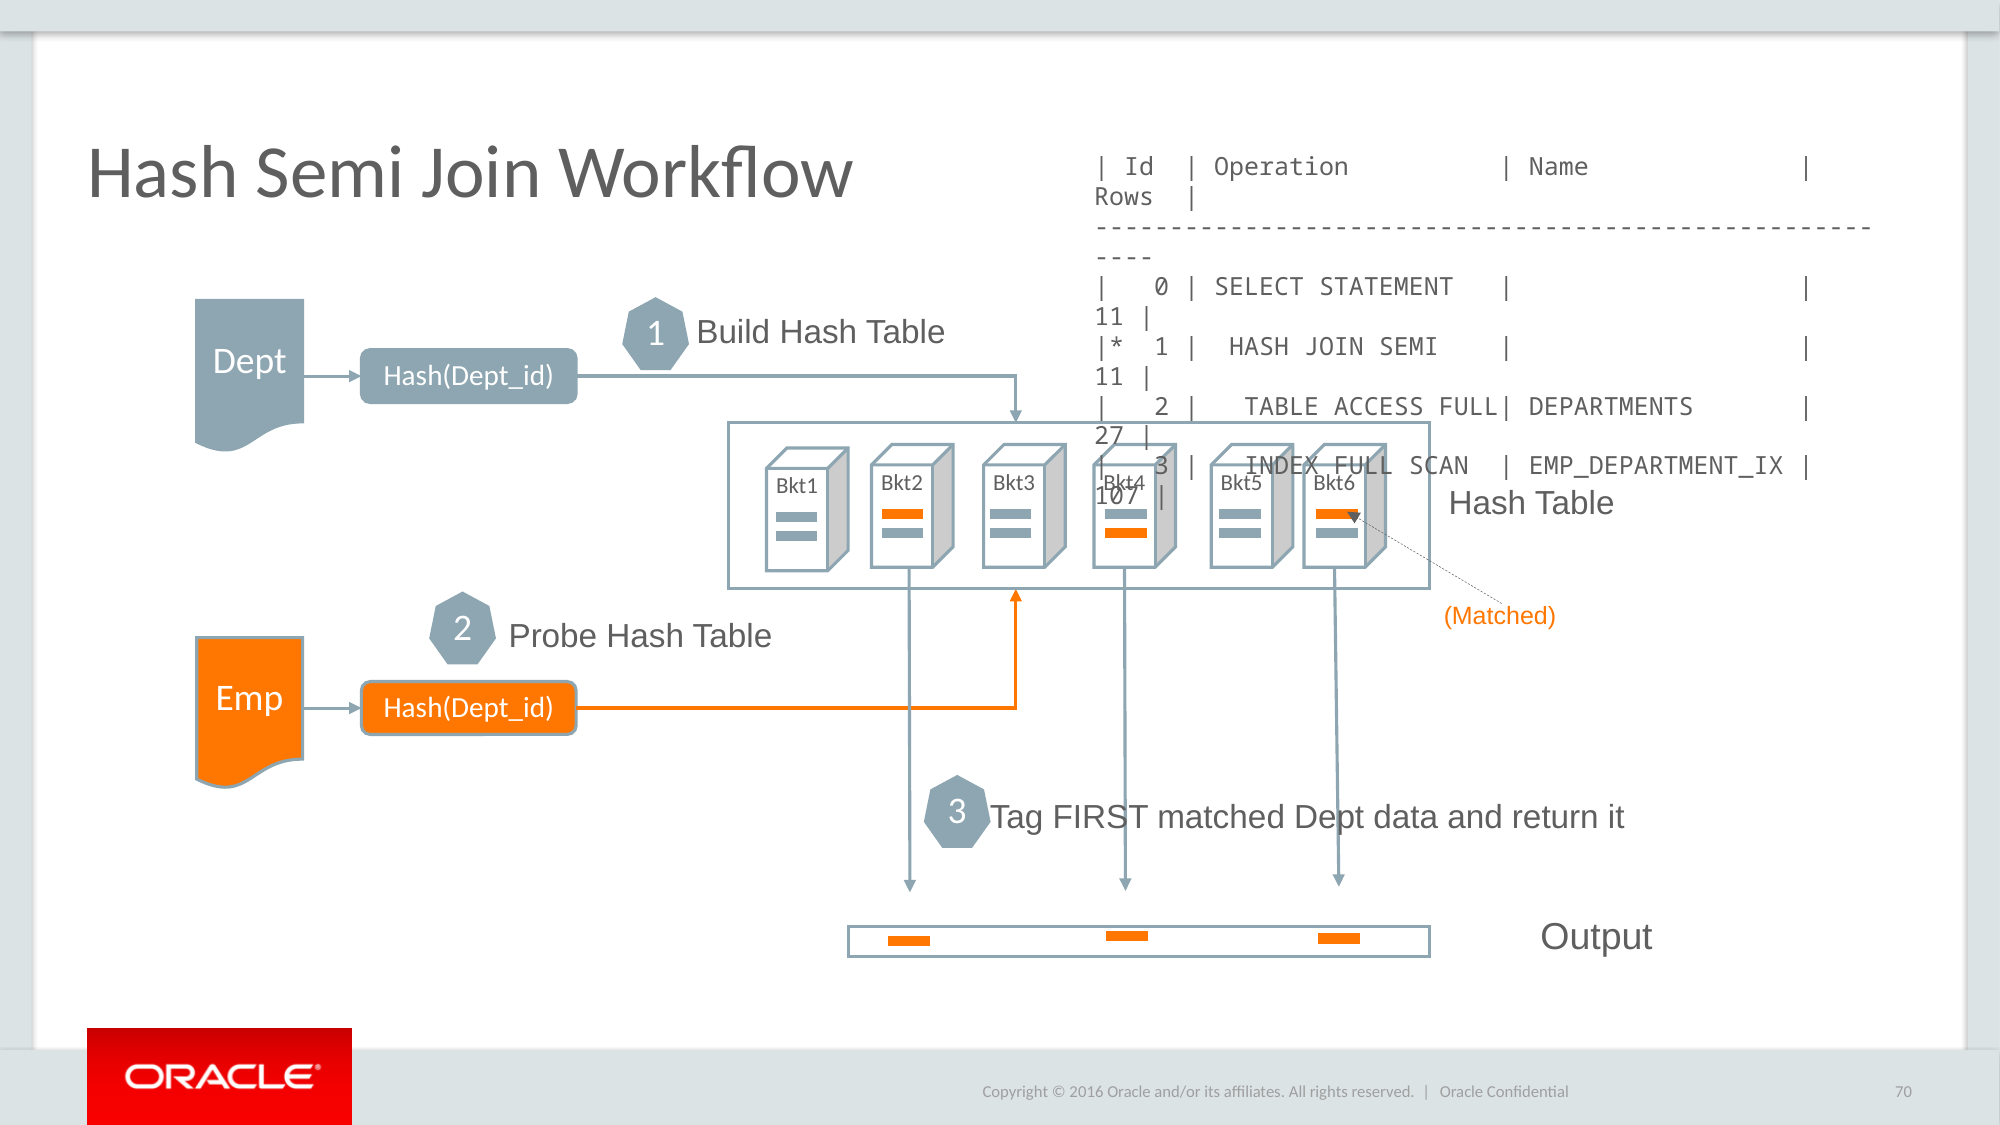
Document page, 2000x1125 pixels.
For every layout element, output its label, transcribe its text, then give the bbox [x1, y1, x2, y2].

text_box | Id | Operation | Name | Rows | -------------------------------------------------------- | 0 | SELECT STATEMENT | | 11 | |* 1 | HASH JOIN SEMI | | 11 | | 2 | TABLE ACCESS FULL| DEPARTMENTS | 27 | | 3 | INDEX FULL SCAN | EMP_DEPARTMENT_IX | 107 | [1079, 143, 1890, 518]
text_box Build Hash Table [696, 314, 1003, 355]
text_box Emp [194, 635, 305, 790]
footer Oracle Confidential [1439, 1075, 1849, 1106]
text_box Dept [194, 298, 305, 453]
text_box 3 [923, 774, 989, 849]
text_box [575, 588, 903, 709]
text_box Tag FIRST matched Dept data and return it [1130, 799, 1329, 847]
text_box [1334, 648, 1340, 887]
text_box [728, 422, 1672, 640]
list [86, 249, 1913, 976]
text_box Hash(Dept_id) [359, 347, 579, 405]
text_box Hash(Dept_id) [359, 679, 579, 737]
text_box Tag FIRST matched Dept data and return it [989, 799, 1119, 847]
title Hash Semi Join Workflow [86, 66, 1913, 213]
text_box Tag FIRST matched Dept data and return it [1343, 799, 1652, 847]
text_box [575, 375, 1016, 424]
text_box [915, 648, 1016, 709]
picture [87, 1028, 352, 1125]
slide_number 70 [1849, 1075, 1913, 1106]
text_box Output [1540, 916, 1767, 978]
text_box 1 [621, 296, 690, 371]
text_box 2 [428, 590, 497, 665]
text_box Probe Hash Table [508, 618, 570, 660]
text_box [846, 925, 1432, 959]
